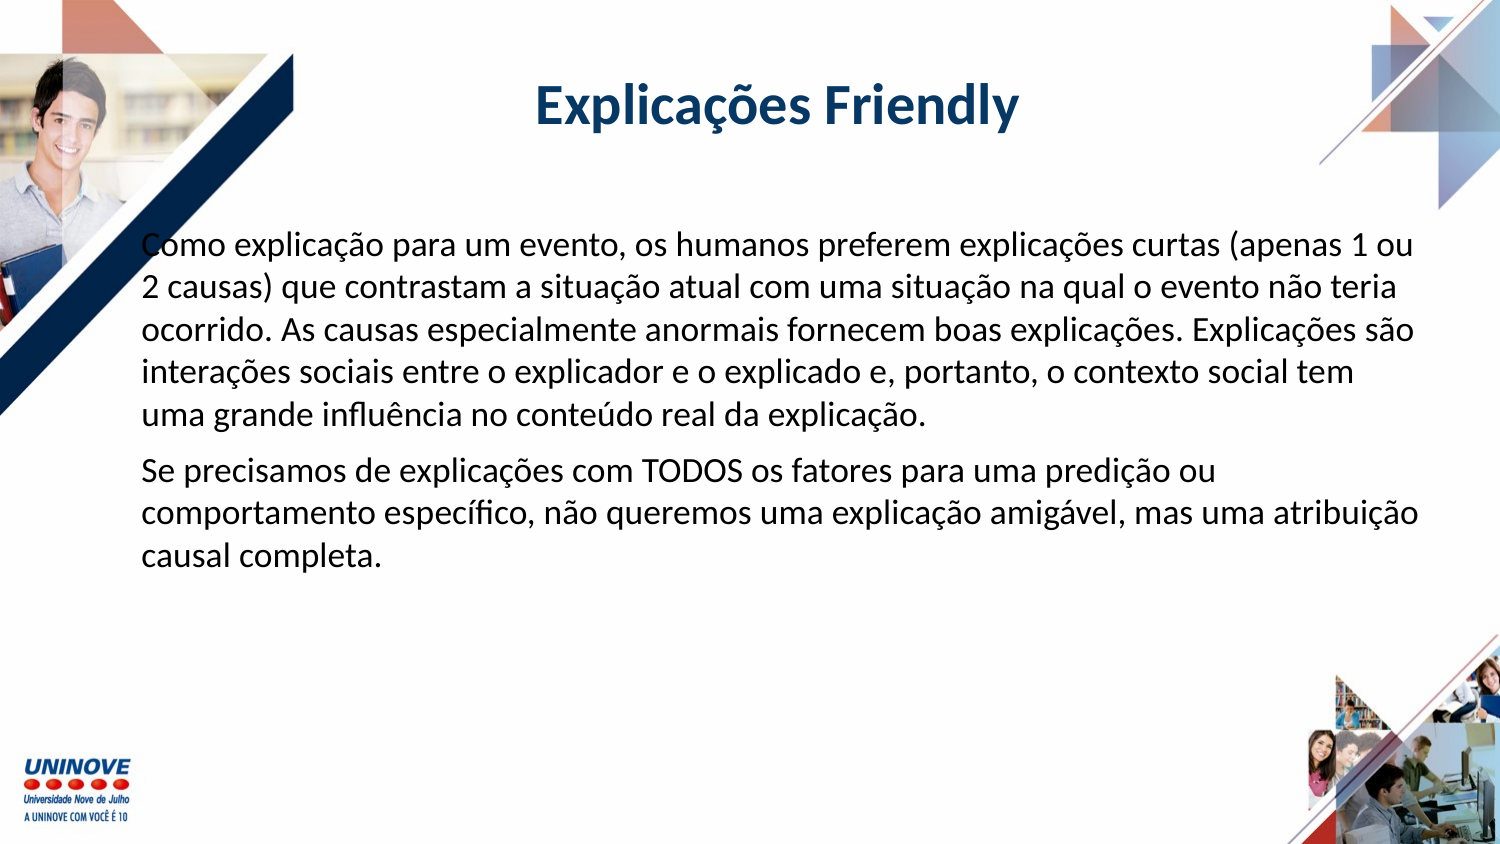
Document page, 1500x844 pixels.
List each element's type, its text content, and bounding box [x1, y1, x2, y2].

list Como explicação para um evento, os humanos preferem explicações curtas (apenas 1 ou 2 causas) que contrastam a situação atual com uma situação na qual o evento não teria ocorrido. As causas especialmente anormais fornecem boas explicações. Explicações são interações sociais entre o explicador e o explicado e, portanto, o contexto social tem uma grande influência no conteúdo real da explicação. Se precisamos de explicações com TODOS os fatores para uma predição ou comportamento específico, não queremos uma explicação amigável, mas uma atribuição causal completa. [126, 213, 1441, 705]
picture [0, 0, 1500, 844]
title Explicações Friendly [309, 31, 1246, 172]
